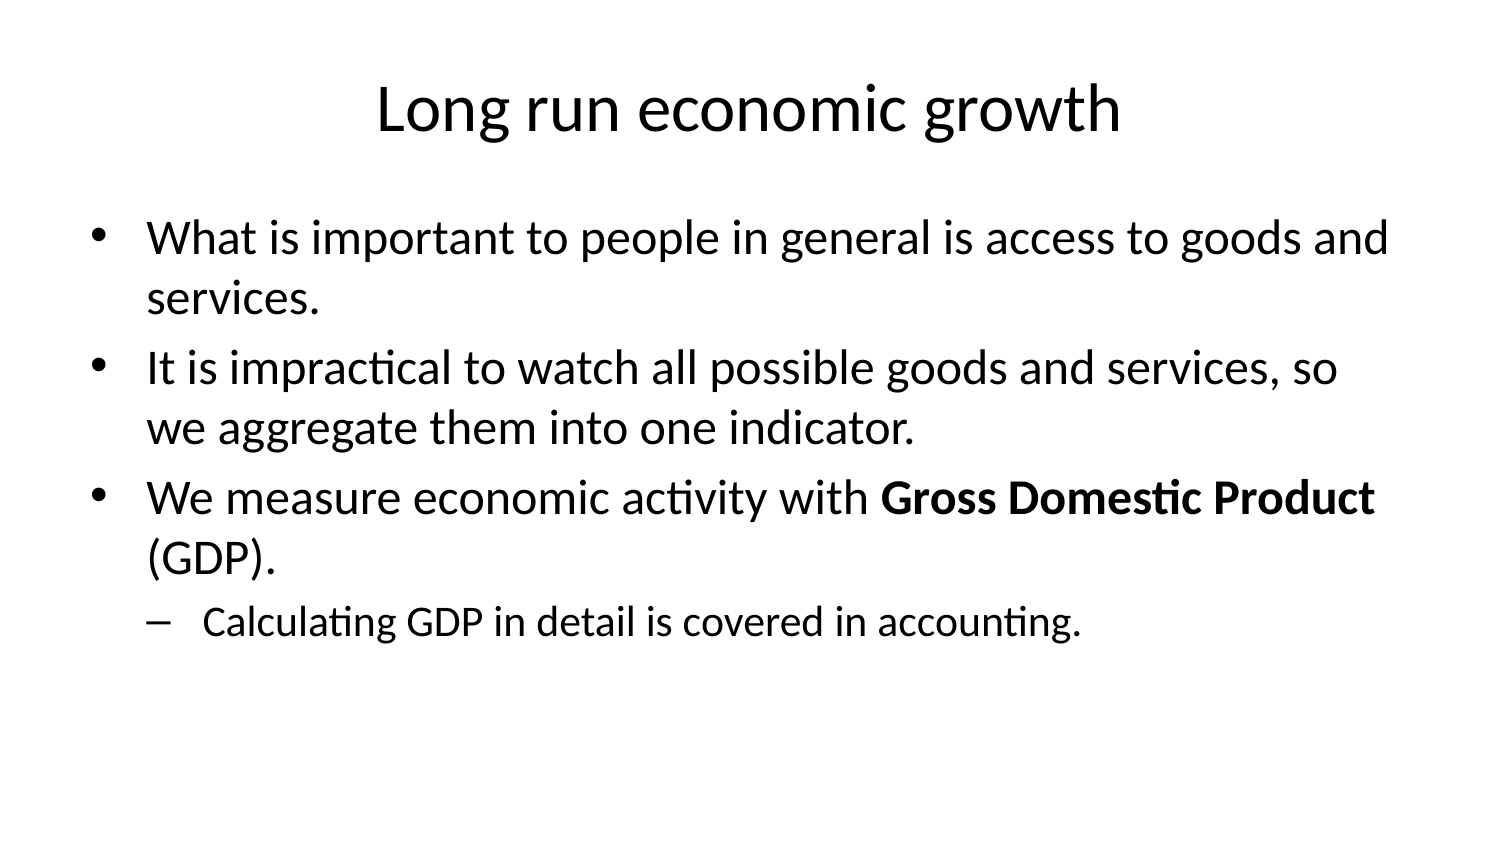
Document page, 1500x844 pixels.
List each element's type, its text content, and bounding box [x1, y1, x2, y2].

list What is important to people in general is access to goods and services. It is impractical to watch all possible goods and services, so we aggregate them into one indicator. We measure economic activity with Gross Domestic Product (GDP). Calculating GDP in detail is covered in accounting. [75, 196, 1425, 754]
title Long run economic growth [75, 33, 1425, 175]
